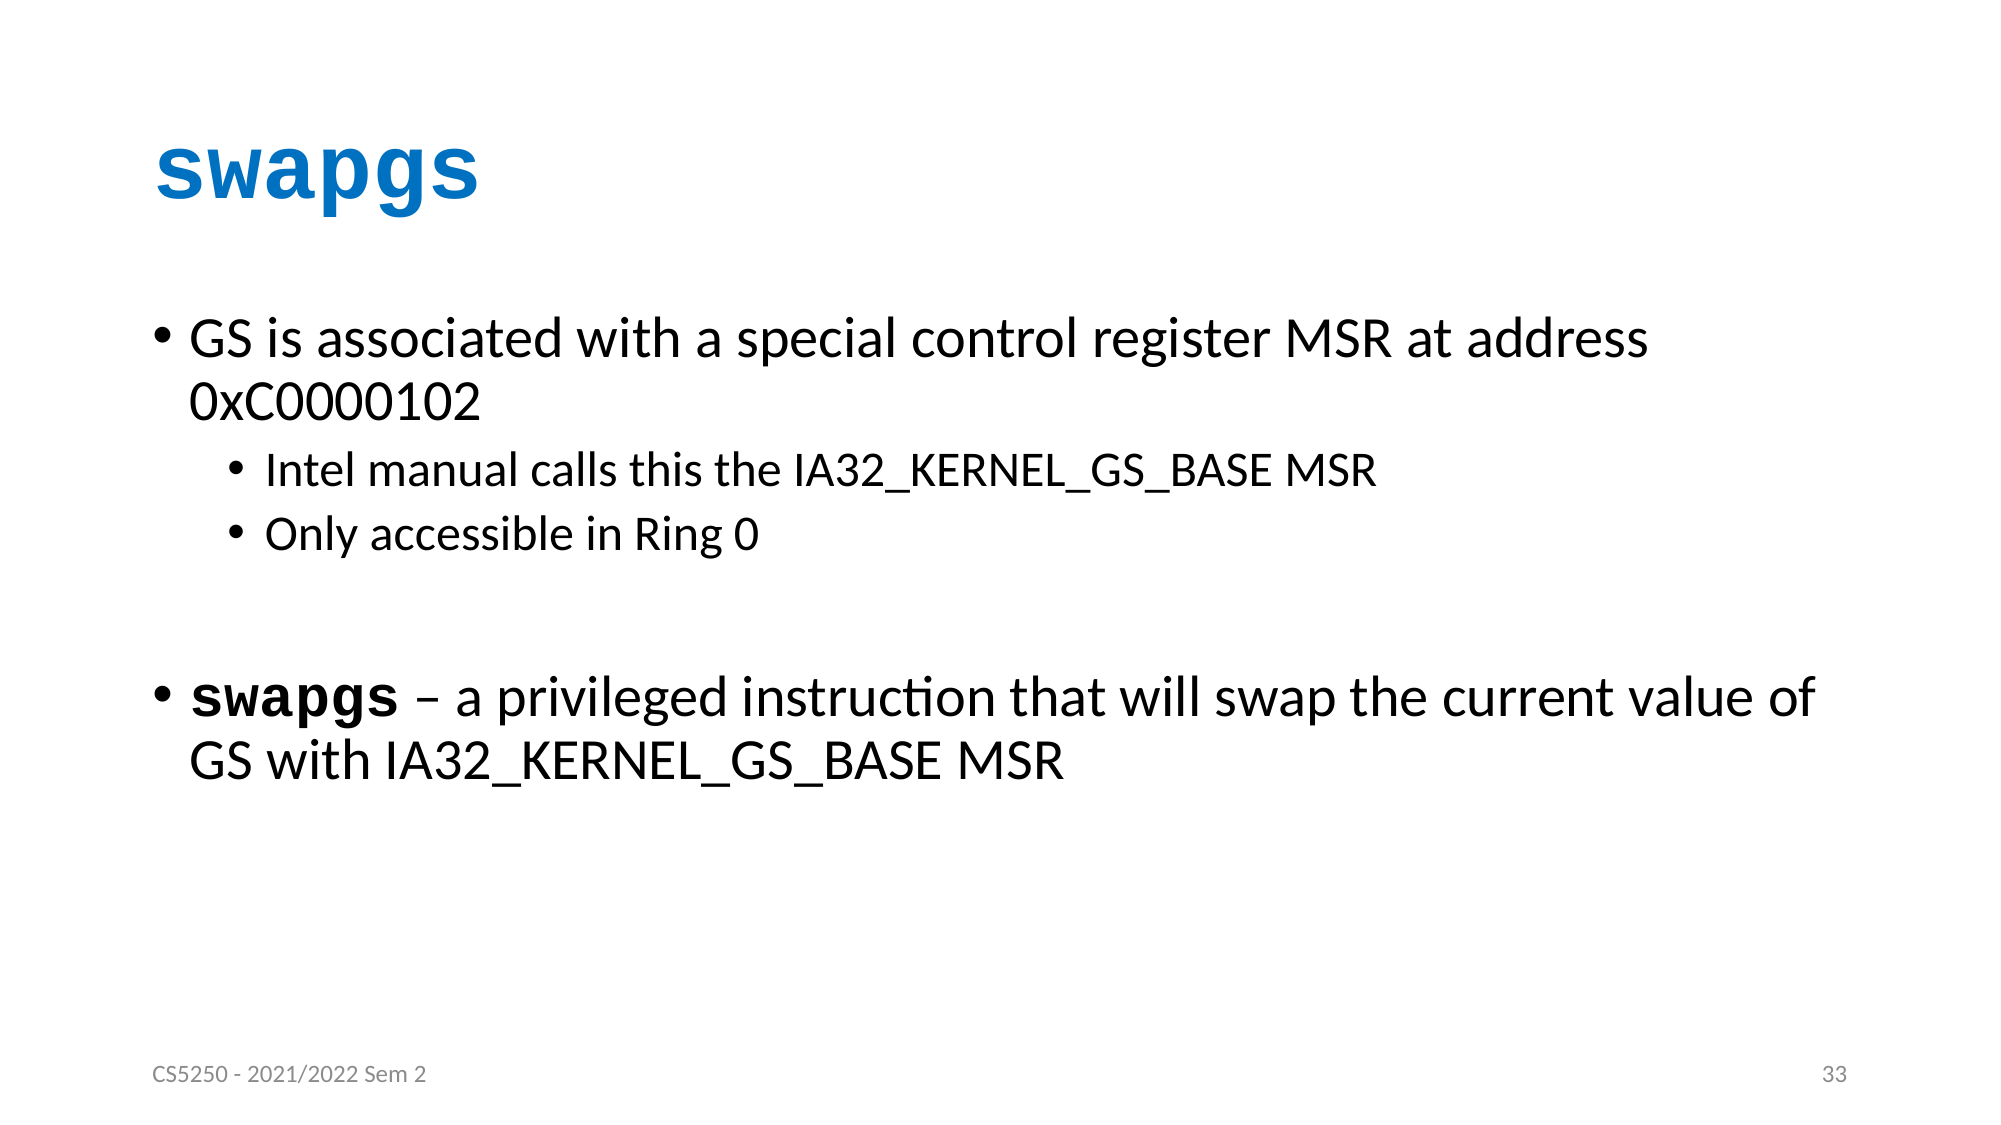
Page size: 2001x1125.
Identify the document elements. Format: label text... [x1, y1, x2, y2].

slide_number CS5250 - 2021/2022 Sem 2 [137, 1042, 588, 1103]
list GS is associated with a special control register MSR at address 0xC0000102 Intel manual calls this the IA32_KERNEL_GS_BASE MSR Only accessible in Ring 0 swapgs – a privileged instruction that will swap the current value of GS with IA32_KERNEL_GS_BASE MSR [137, 299, 1863, 1014]
slide_number 33 [1412, 1042, 1863, 1103]
title swapgs [137, 59, 1863, 278]
